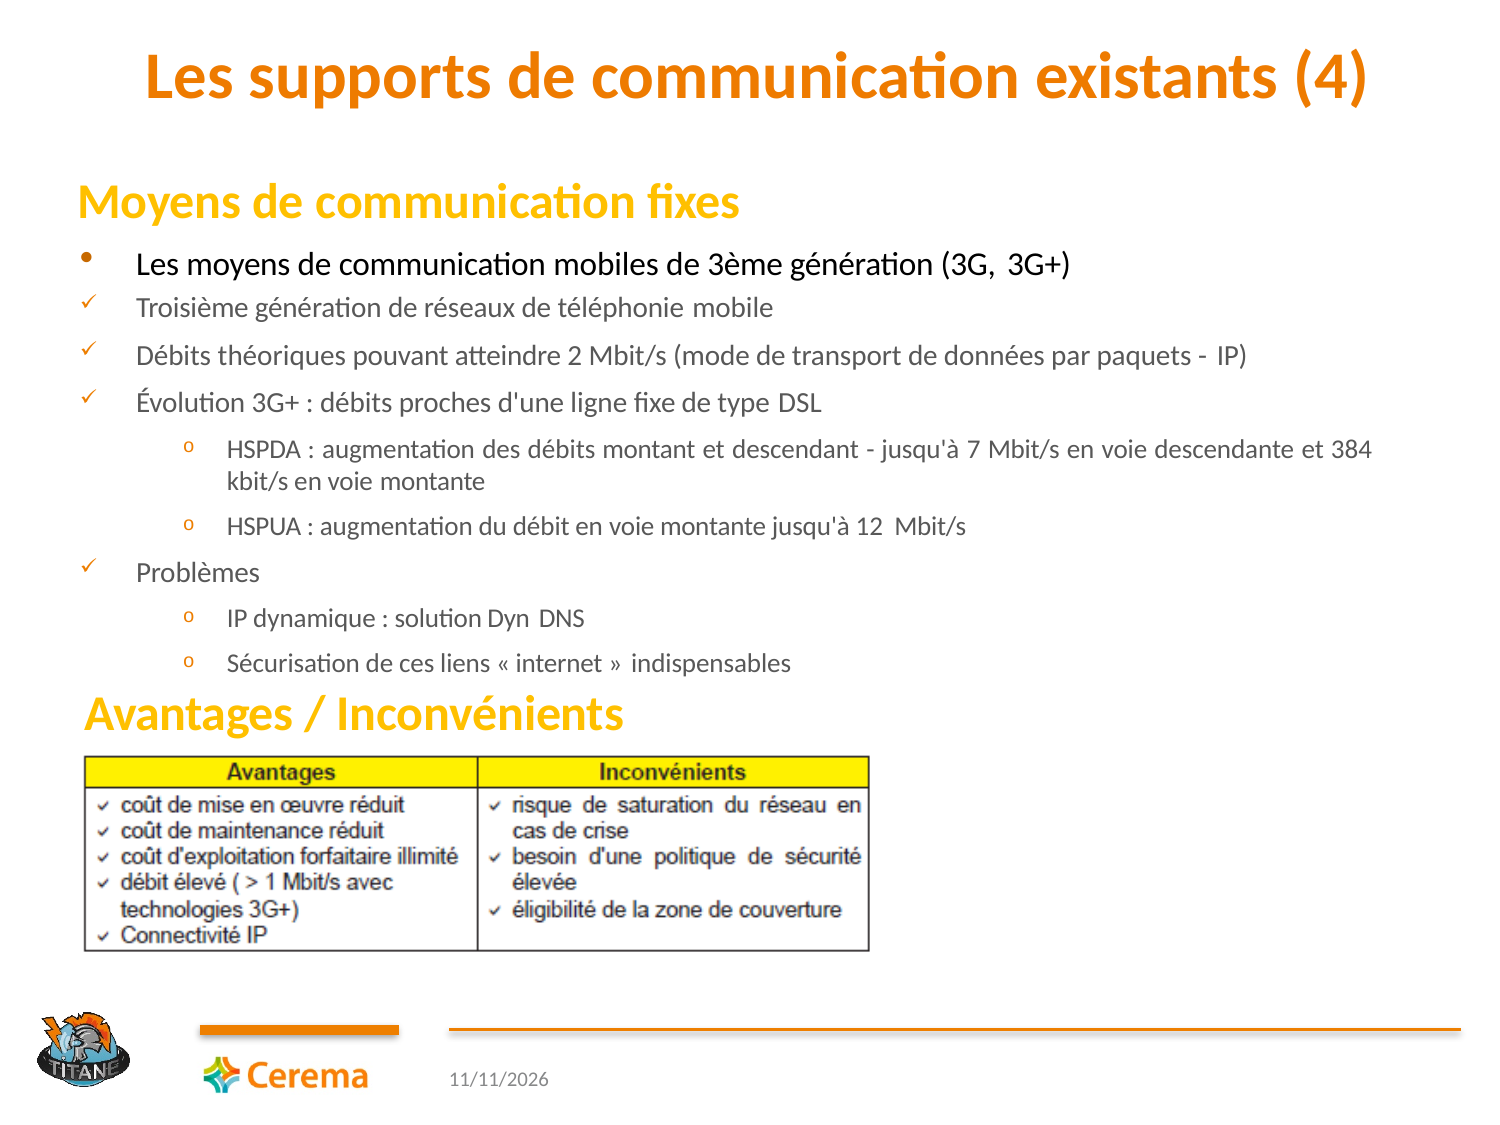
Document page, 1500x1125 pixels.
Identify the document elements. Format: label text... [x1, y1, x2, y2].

text_box Les moyens de communication mobiles de 3ème génération (3G, 3G+) Troisième génération de réseaux de téléphonie mobile Débits théoriques pouvant atteindre 2 Mbit/s (mode de transport de données par paquets - IP) Évolution 3G+ : débits proches d'une ligne fixe de type DSL HSPDA : augmentation des débits montant et descendant - jusqu'à 7 Mbit/s en voie descendante et 384 kbit/s en voie montante HSPUA : augmentation du débit en voie montante jusqu'à 12 Mbit/s Problèmes IP dynamique : solution Dyn DNS Sécurisation de ces liens « internet » indispensables [77, 232, 1387, 679]
text_box [69, 739, 882, 964]
picture [37, 1012, 130, 1087]
text_box Moyens de communication fixes [75, 166, 748, 229]
text_box Avantages / Inconvénients [82, 679, 634, 739]
picture [186, 1039, 385, 1110]
title Les supports de communication existants (4) [143, 29, 1375, 220]
